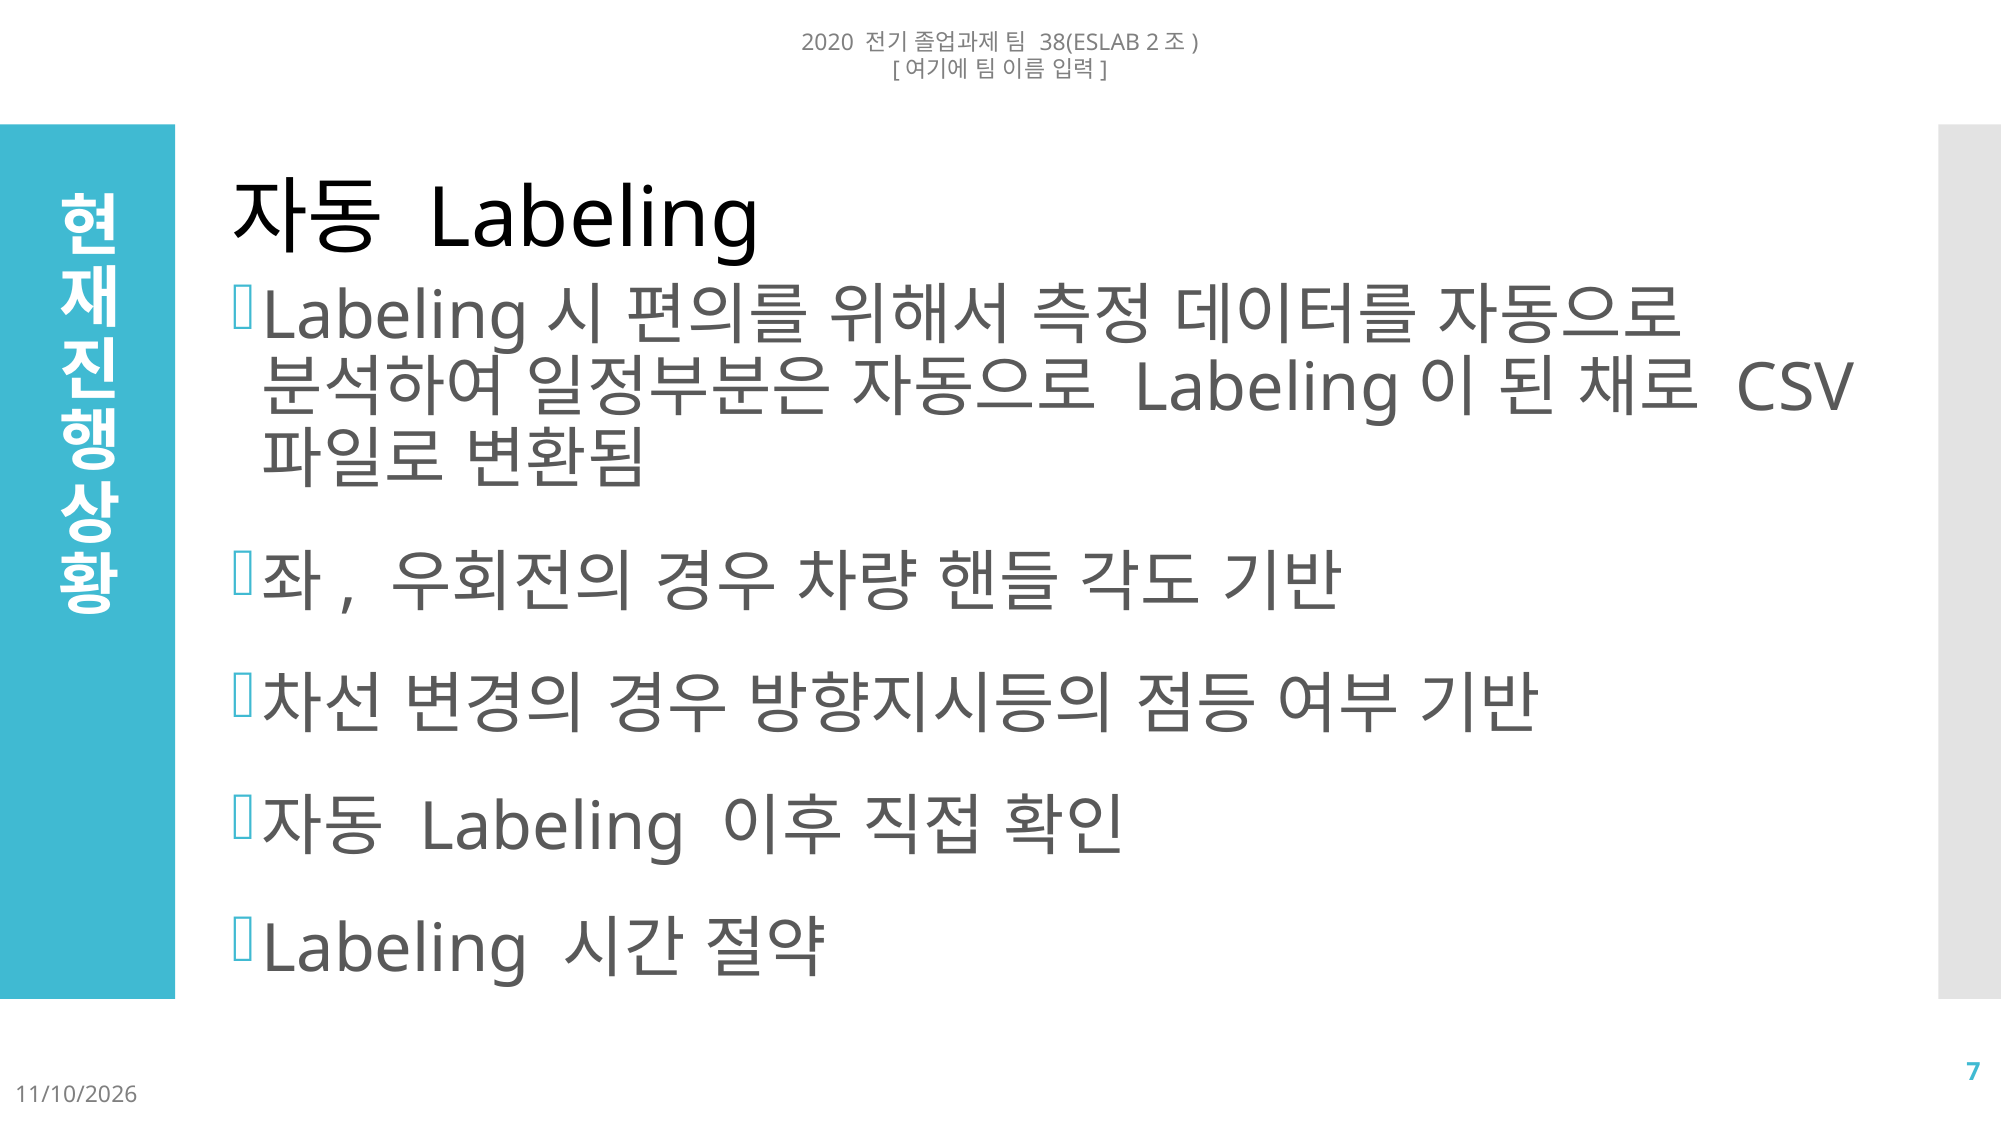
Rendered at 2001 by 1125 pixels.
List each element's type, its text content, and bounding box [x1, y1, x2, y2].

slide_number 7 [1744, 1042, 1996, 1103]
text_box 자동 Labeling [216, 155, 1263, 271]
title 현재 진행 상황 [41, 184, 138, 940]
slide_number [0, 1065, 450, 1125]
list Labeling시 편의를 위해서 측정 데이터를 자동으로 분석하여 일정부분은 자동으로 Labeling이 된 채로 CSV파일로 변환됨 좌, 우회전의 경우 차량 핸들 각도 기반 차선 변경의 경우 방향지시등의 점등 여부 기반 자동 Labeling 이후 직접 확인 Labeling 시간 절약 [216, 141, 1901, 1125]
text_box 2020 전기 졸업과제 팀 38(ESLAB 2조) [여기에 팀 이름 입력] [515, 24, 1485, 85]
